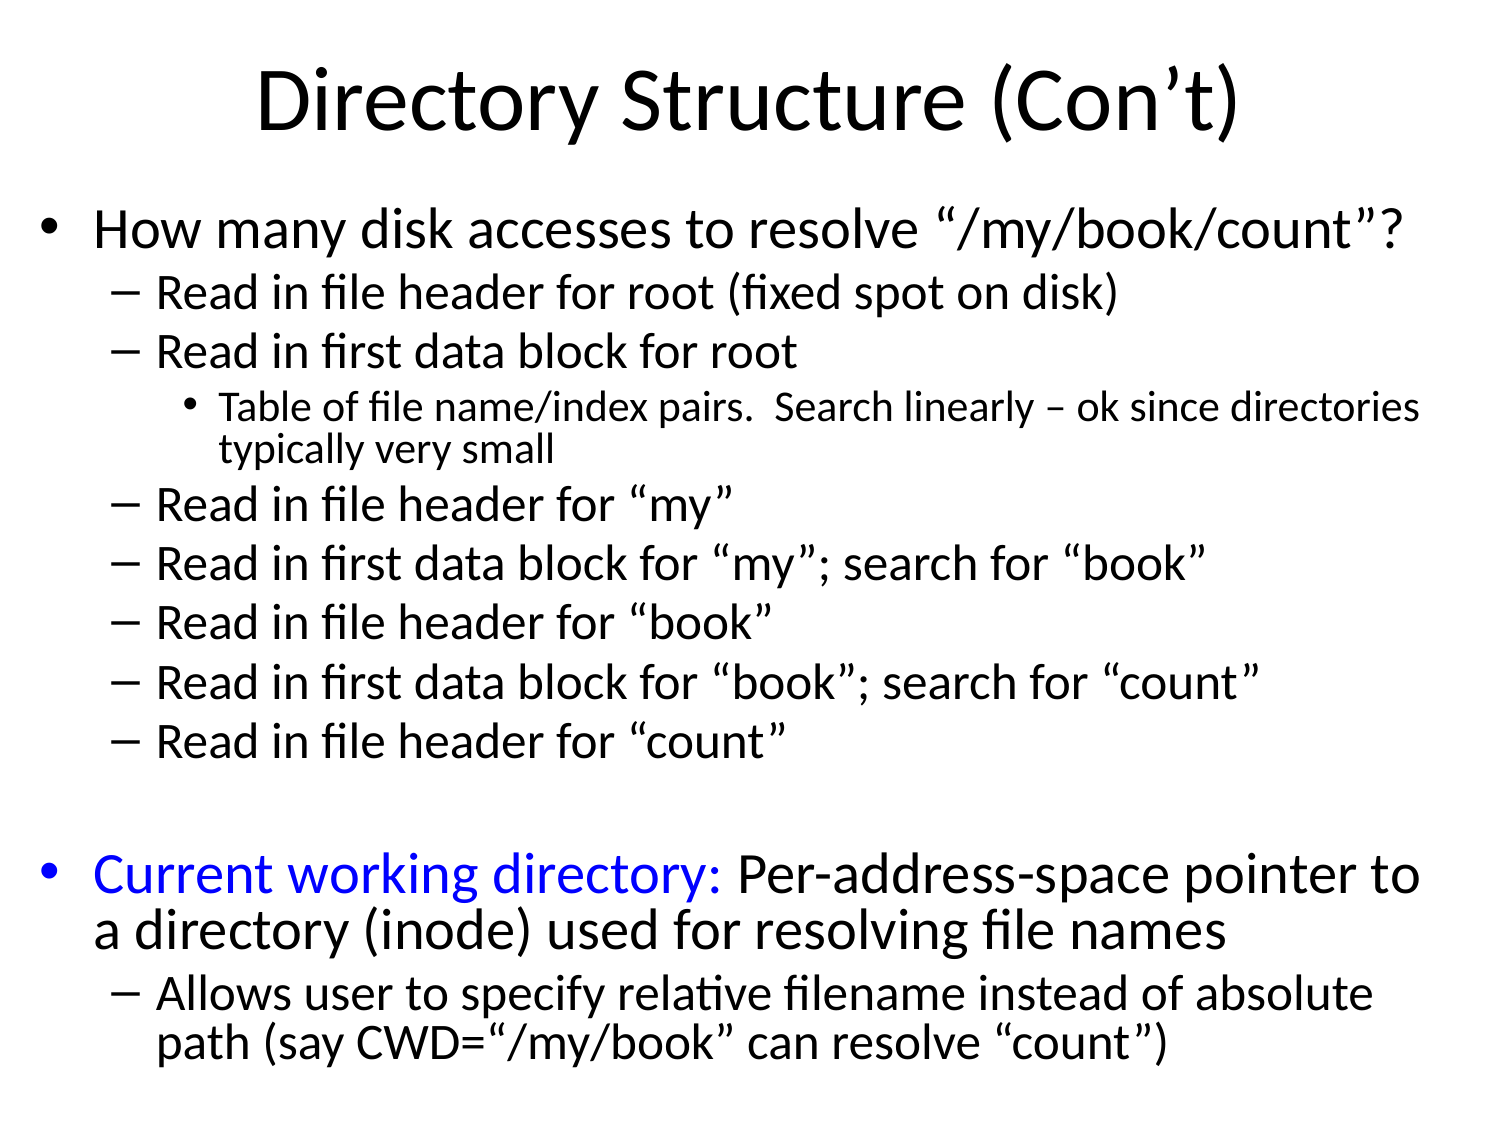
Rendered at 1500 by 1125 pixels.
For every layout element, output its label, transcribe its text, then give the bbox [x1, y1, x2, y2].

title Directory Structure (Con’t) [75, 0, 1425, 188]
list How many disk accesses to resolve “/my/book/count”? Read in file header for root (fixed spot on disk) Read in first data block for root Table of file name/index pairs. Search linearly – ok since directories typically very small Read in file header for “my” Read in first data block for “my”; search for “book” Read in file header for “book” Read in first data block for “book”; search for “count” Read in file header for “count” Current working directory: Per-address-space pointer to a directory (inode) used for resolving file names Allows user to specify relative filename instead of absolute path (say CWD=“/my/book” can resolve “count”) [24, 195, 1475, 1096]
